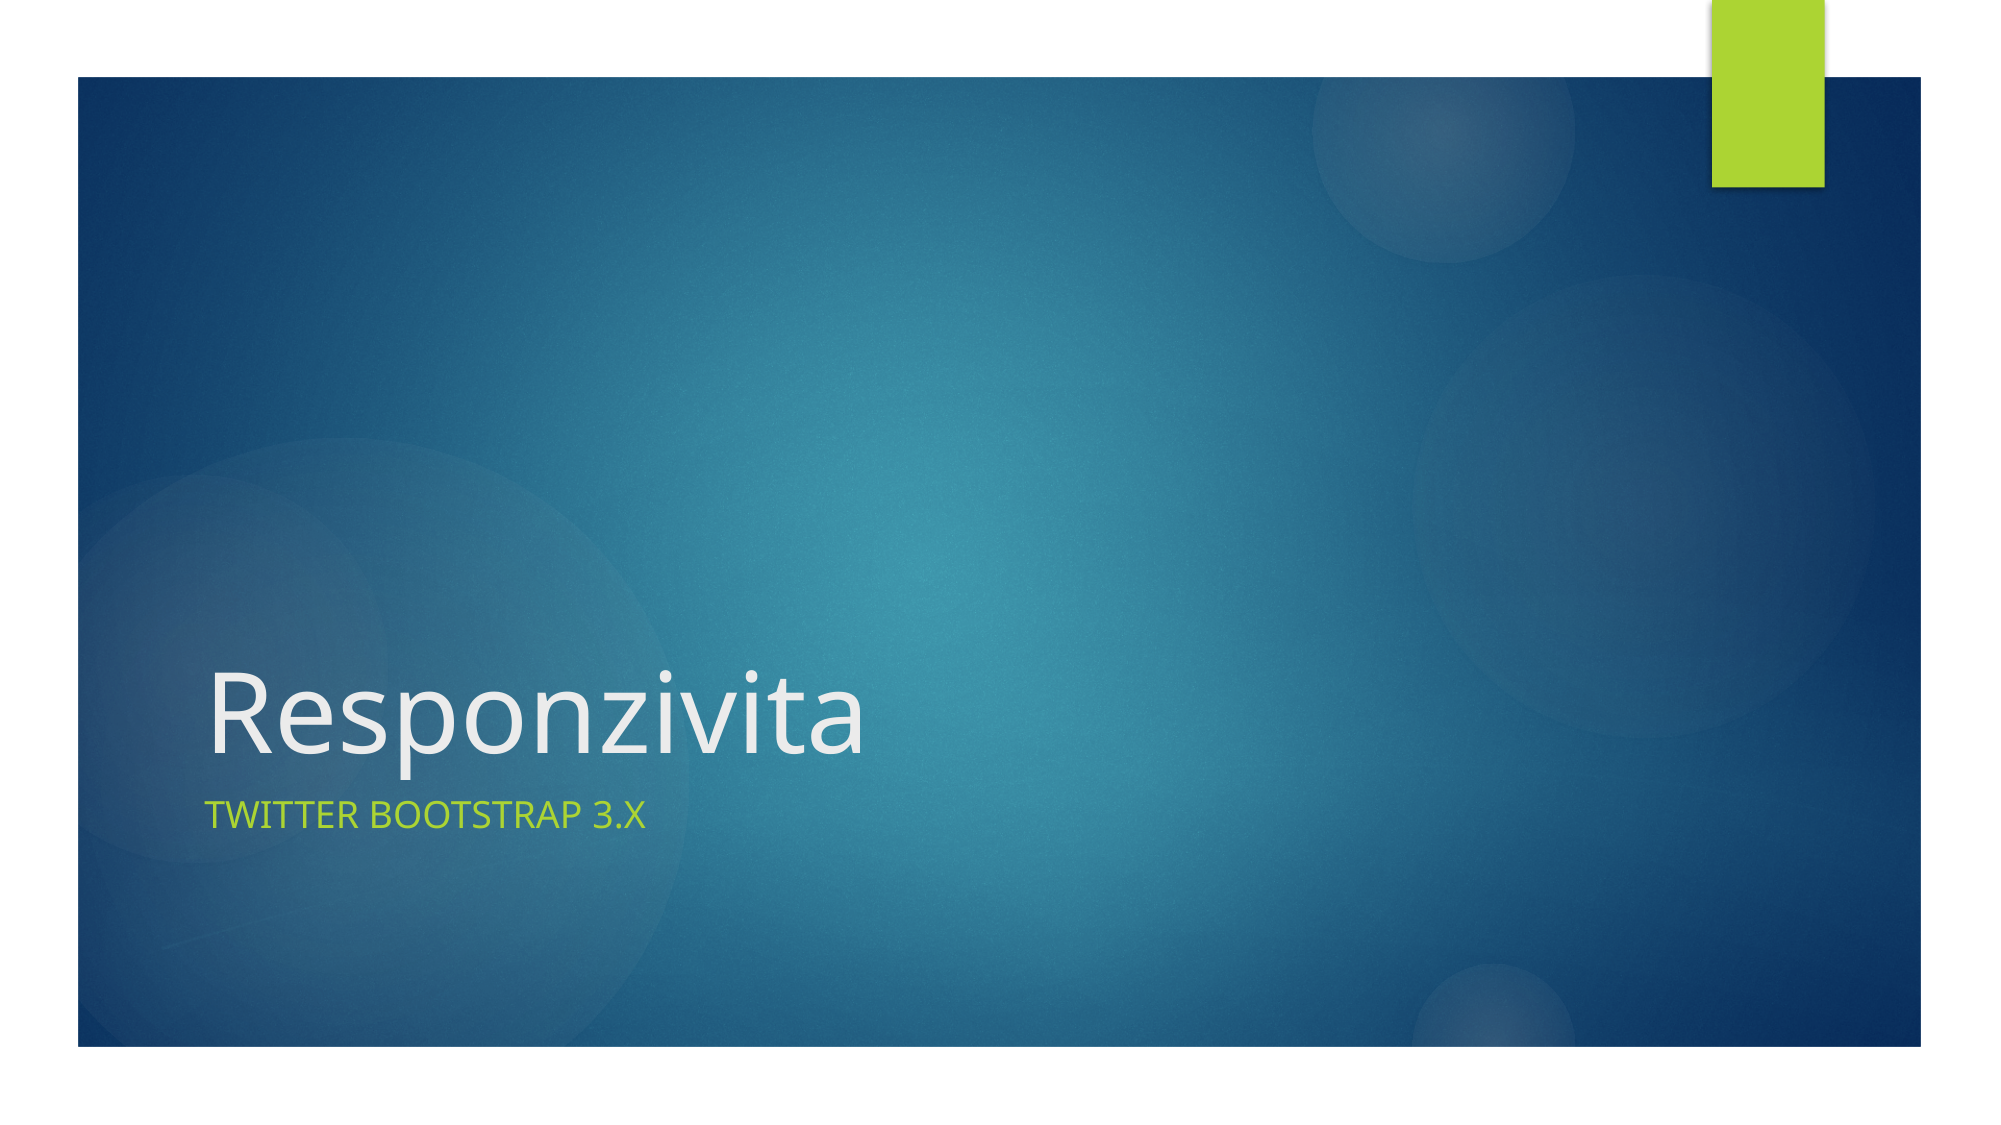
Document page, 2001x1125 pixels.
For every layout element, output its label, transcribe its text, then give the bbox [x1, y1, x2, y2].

title Responzivita [189, 344, 1638, 783]
subtitle Twitter Bootstrap 3.x [189, 783, 1638, 925]
